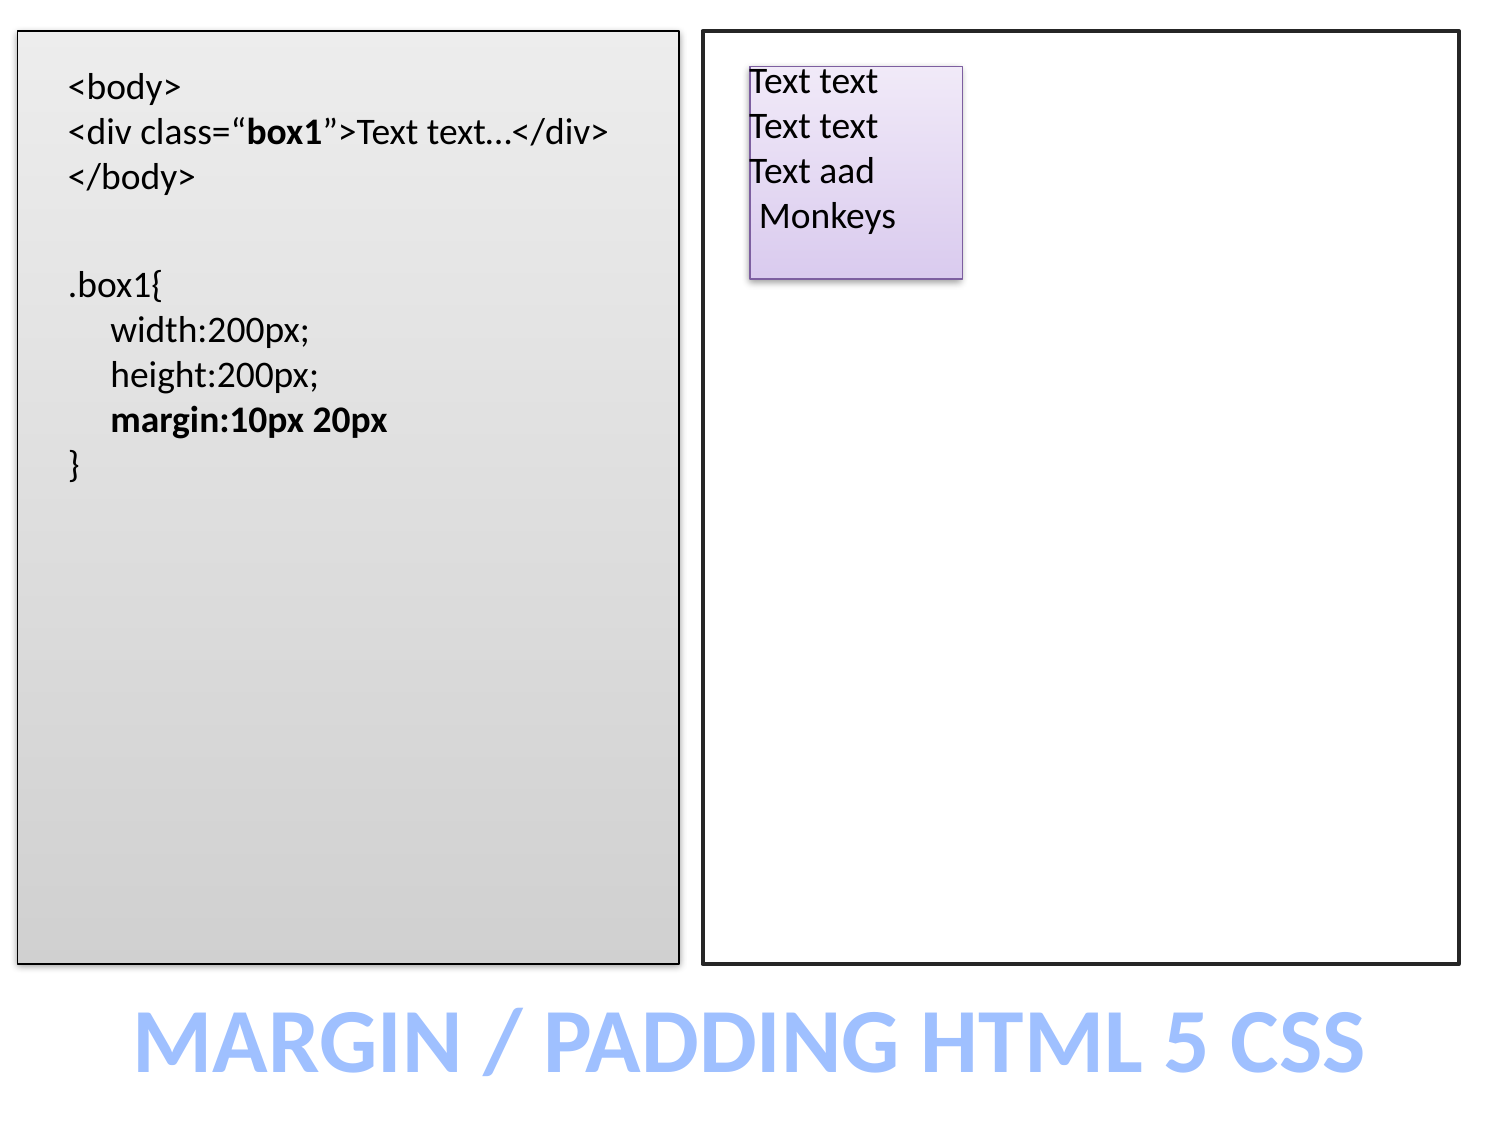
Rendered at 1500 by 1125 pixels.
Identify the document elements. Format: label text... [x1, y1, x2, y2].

text_box .box1{ width:200px; height:200px; margin:10px 20px } [53, 252, 573, 583]
text_box [749, 66, 963, 280]
text_box MARGIN / PADDING HTML 5 CSS [117, 973, 1383, 1099]
text_box <body> <div class=“box1”>Text text…</div> </body> [53, 54, 644, 205]
text_box [701, 29, 1461, 966]
text_box Text text Text text Text aad Monkeys [734, 48, 948, 244]
text_box [17, 30, 680, 965]
